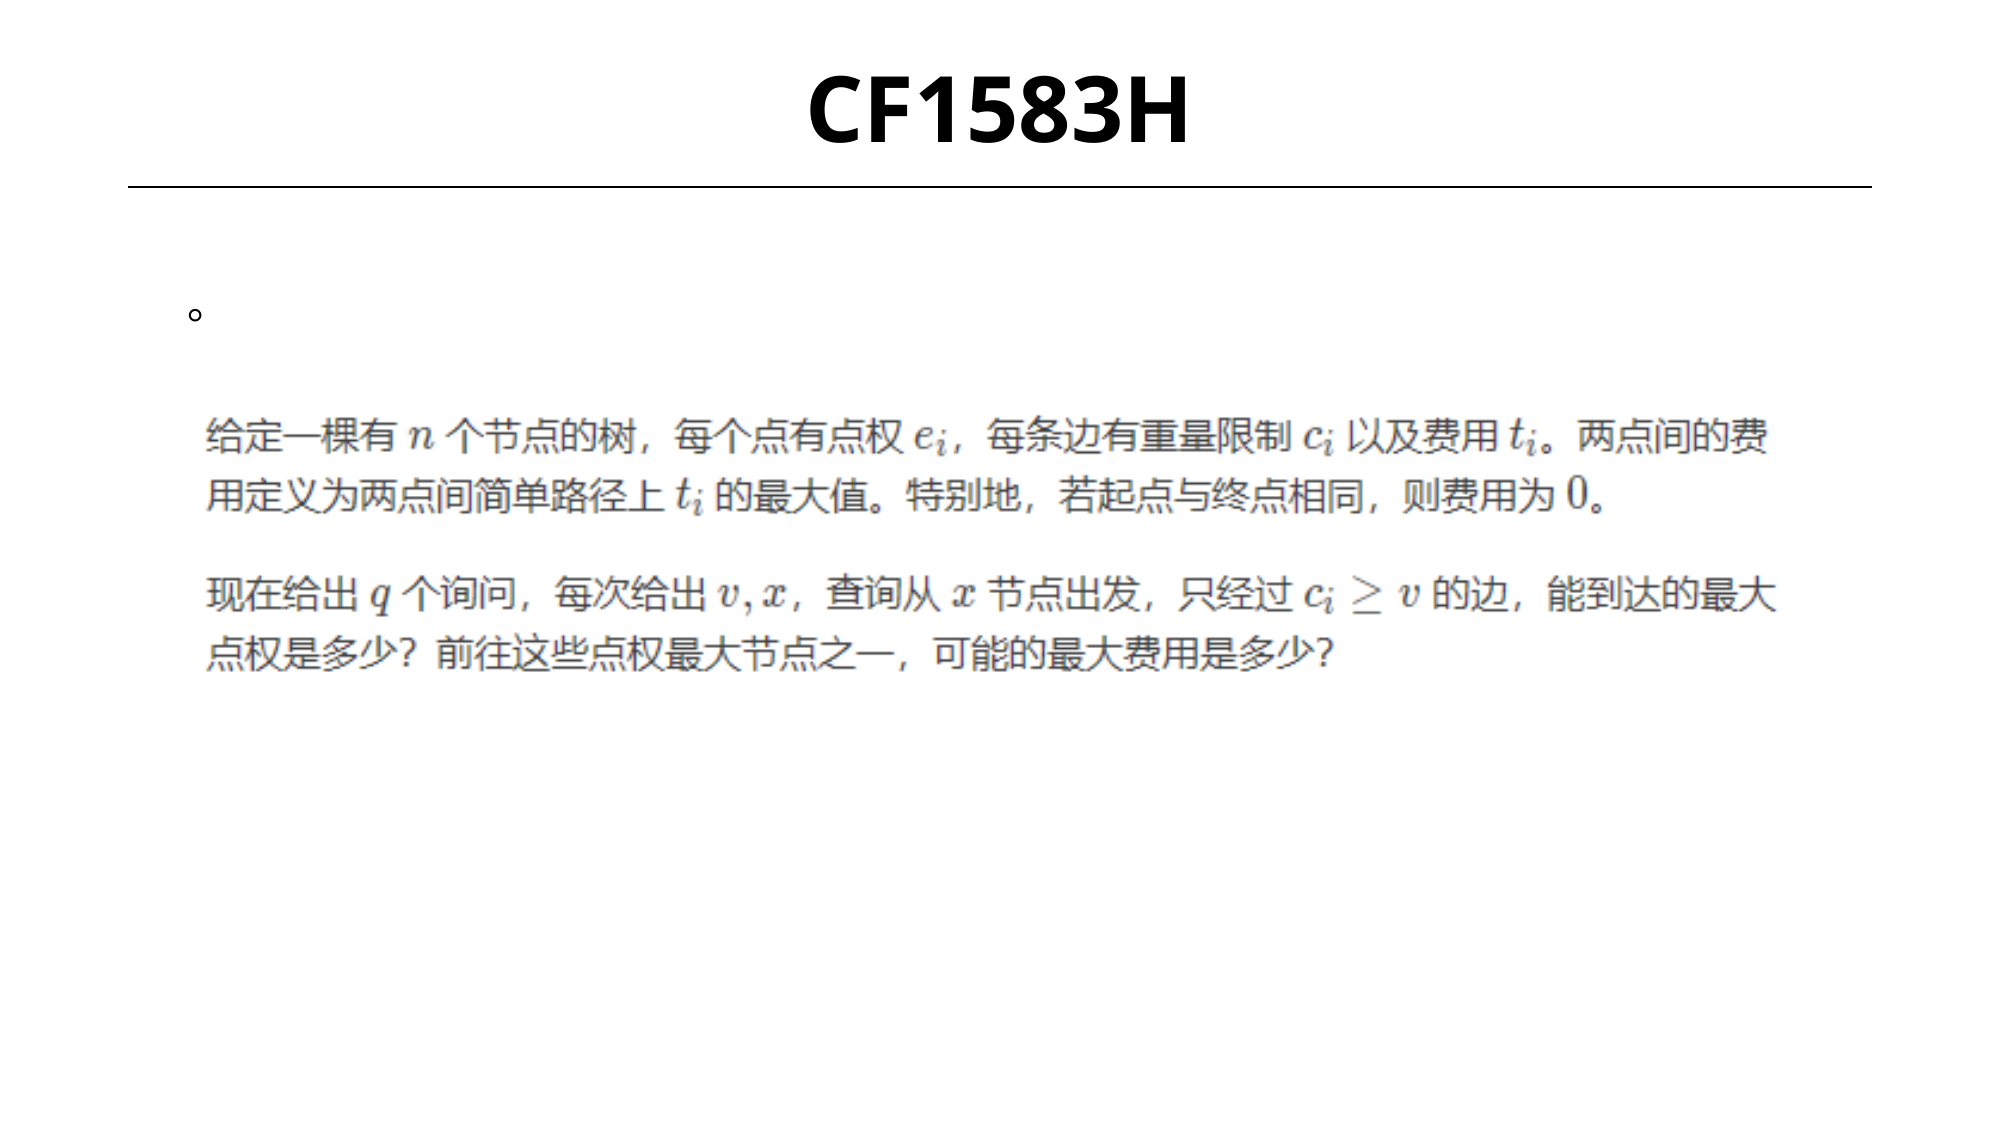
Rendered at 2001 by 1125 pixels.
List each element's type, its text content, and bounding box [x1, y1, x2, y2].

picture [188, 385, 1812, 703]
title CF1583H [249, 18, 1750, 171]
